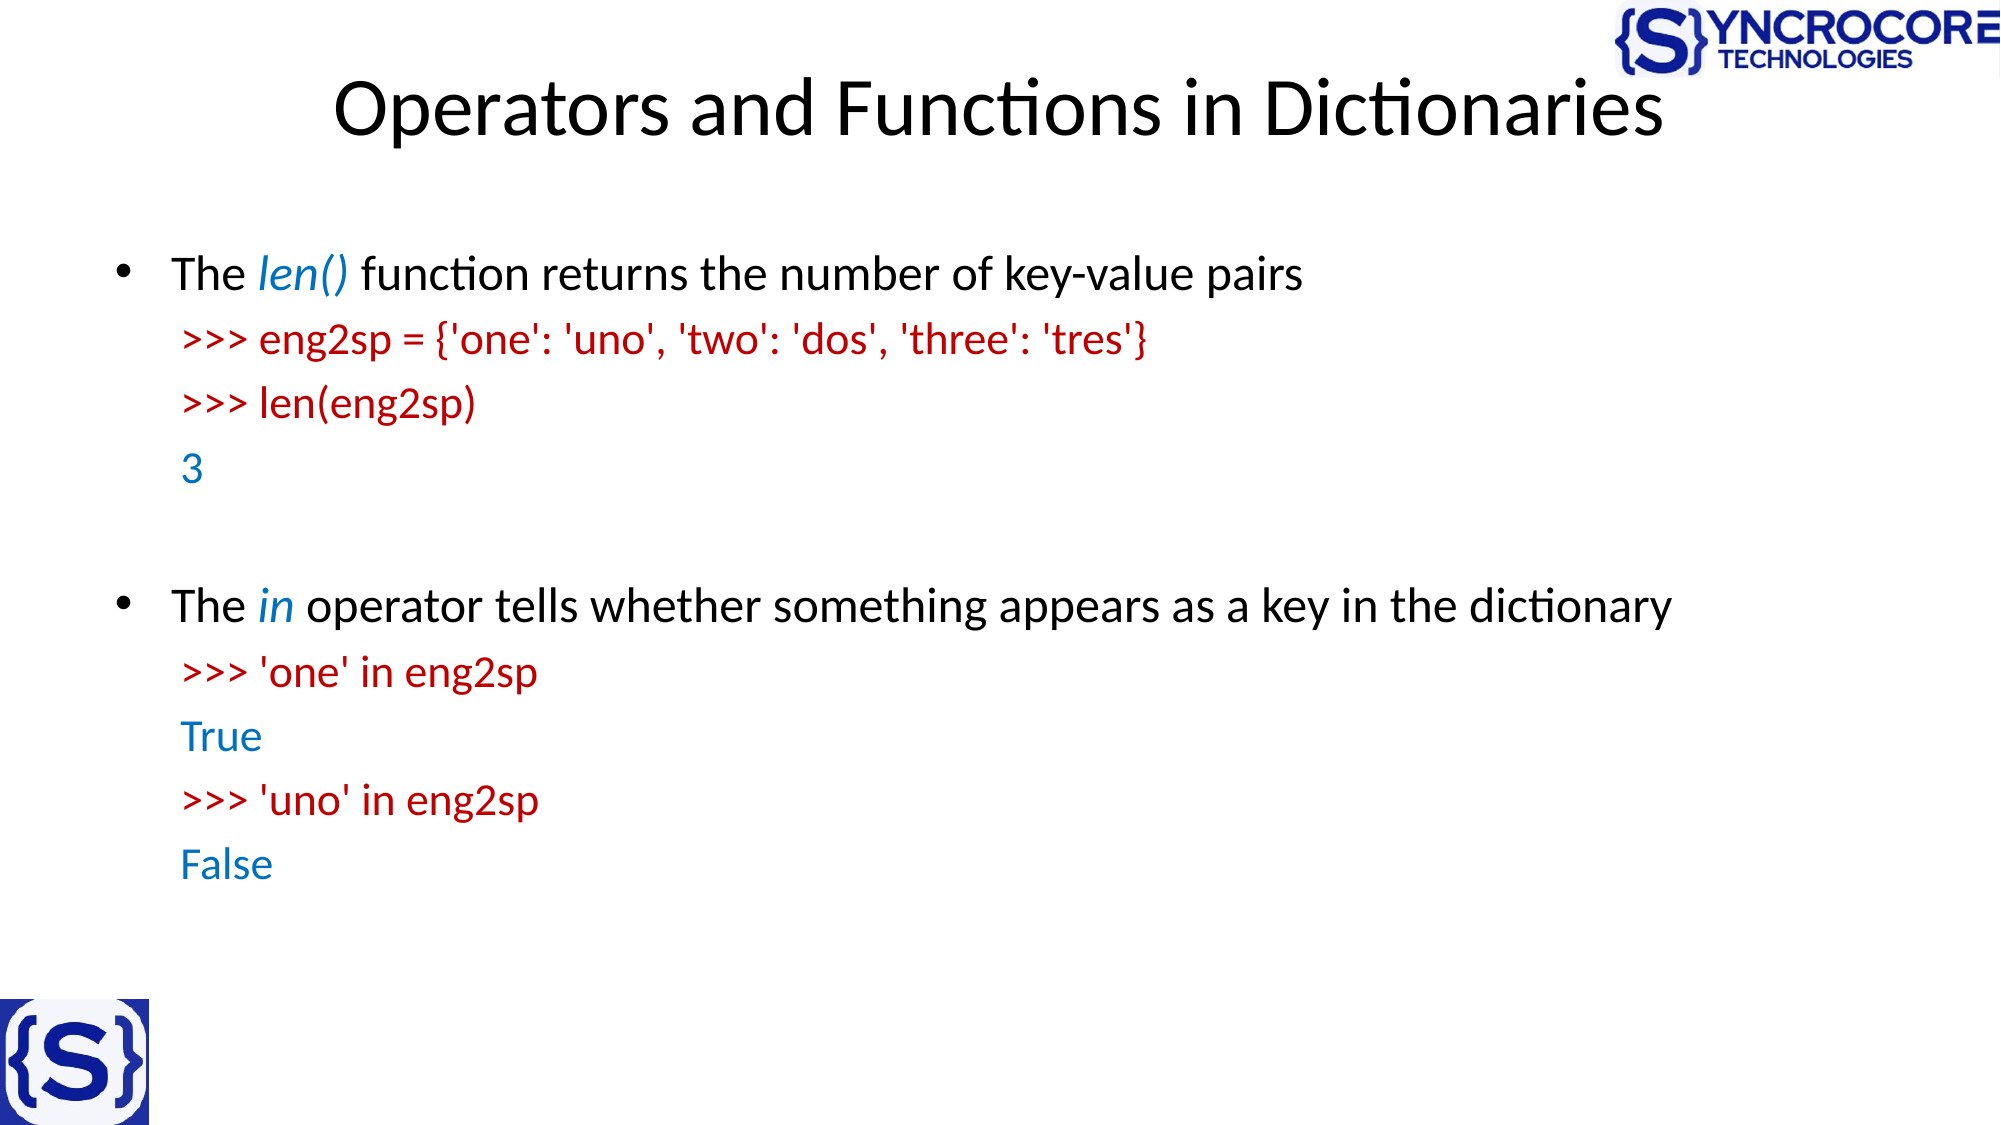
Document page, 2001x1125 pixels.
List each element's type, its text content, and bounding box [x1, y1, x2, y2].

title Operators and Functions in Dictionaries [99, 45, 1900, 232]
picture [1607, 0, 2000, 78]
list The len() function returns the number of key-value pairs >>> eng2sp = {'one': 'uno', 'two': 'dos', 'three': 'tres'} >>> len(eng2sp) 3 The in operator tells whether something appears as a key in the dictionary >>> 'one' in eng2sp True >>> 'uno' in eng2sp False [99, 232, 1900, 1005]
picture [0, 999, 149, 1125]
